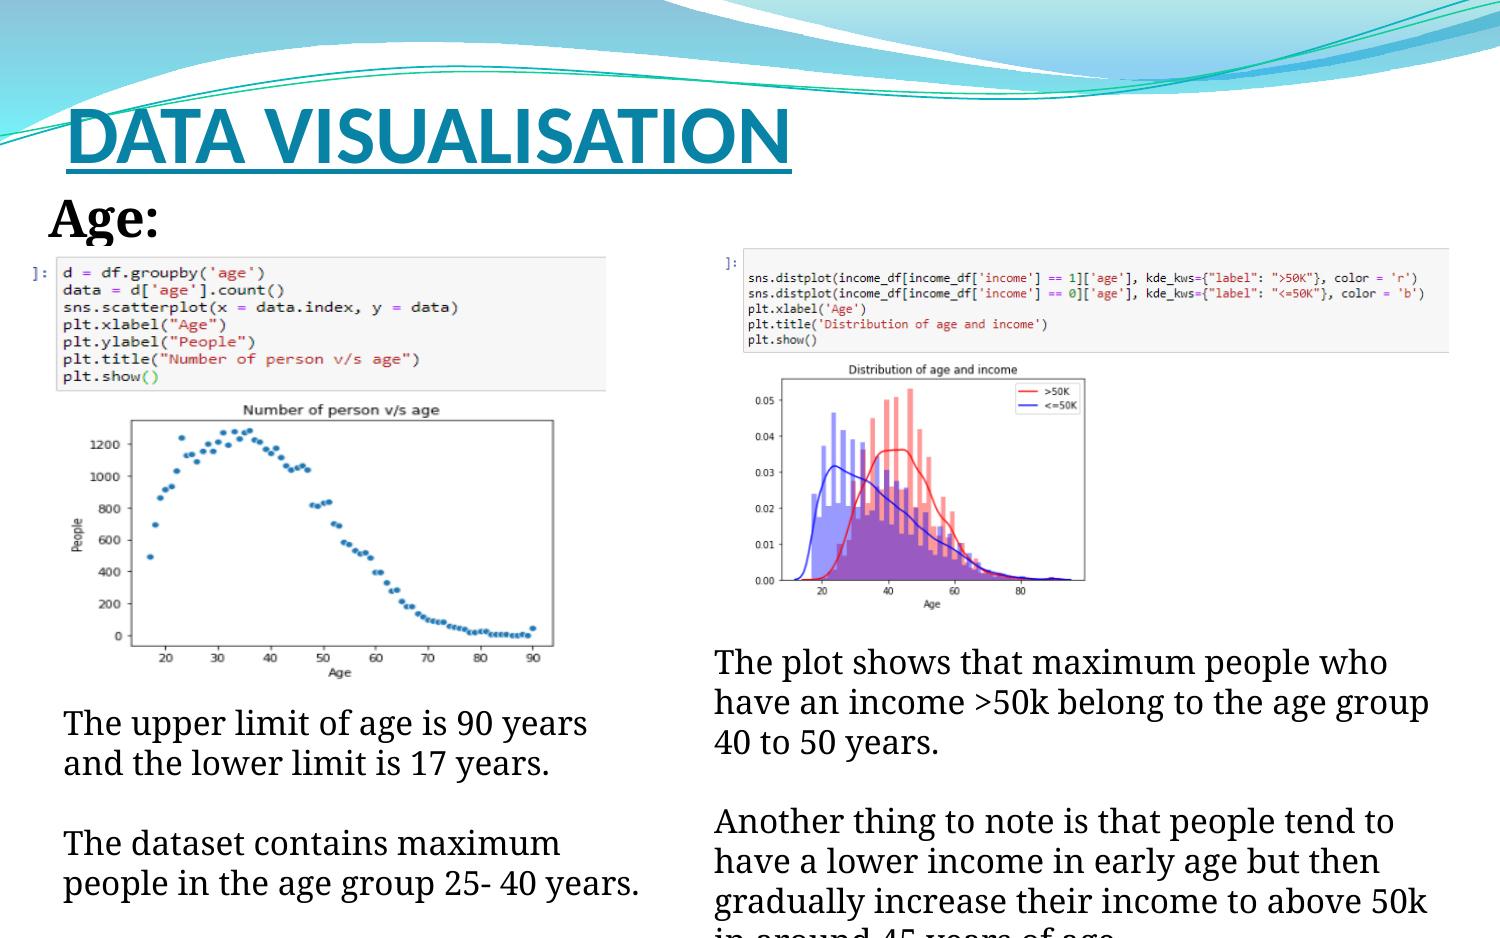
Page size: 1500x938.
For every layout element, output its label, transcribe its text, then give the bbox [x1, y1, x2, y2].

text_box The upper limit of age is 90 years and the lower limit is 17 years. The dataset contains maximum people in the age group 25- 40 years. [48, 687, 667, 924]
picture [725, 241, 1450, 627]
text_box Age: [33, 170, 203, 236]
text_box The plot shows that maximum people who have an income >50k belong to the age group 40 to 50 years. Another thing to note is that people tend to have a lower income in early age but then gradually increase their income to above 50k in around 45 years of age. [699, 625, 1484, 883]
picture [32, 246, 607, 696]
title DATA VISUALISATION [66, 102, 1384, 181]
